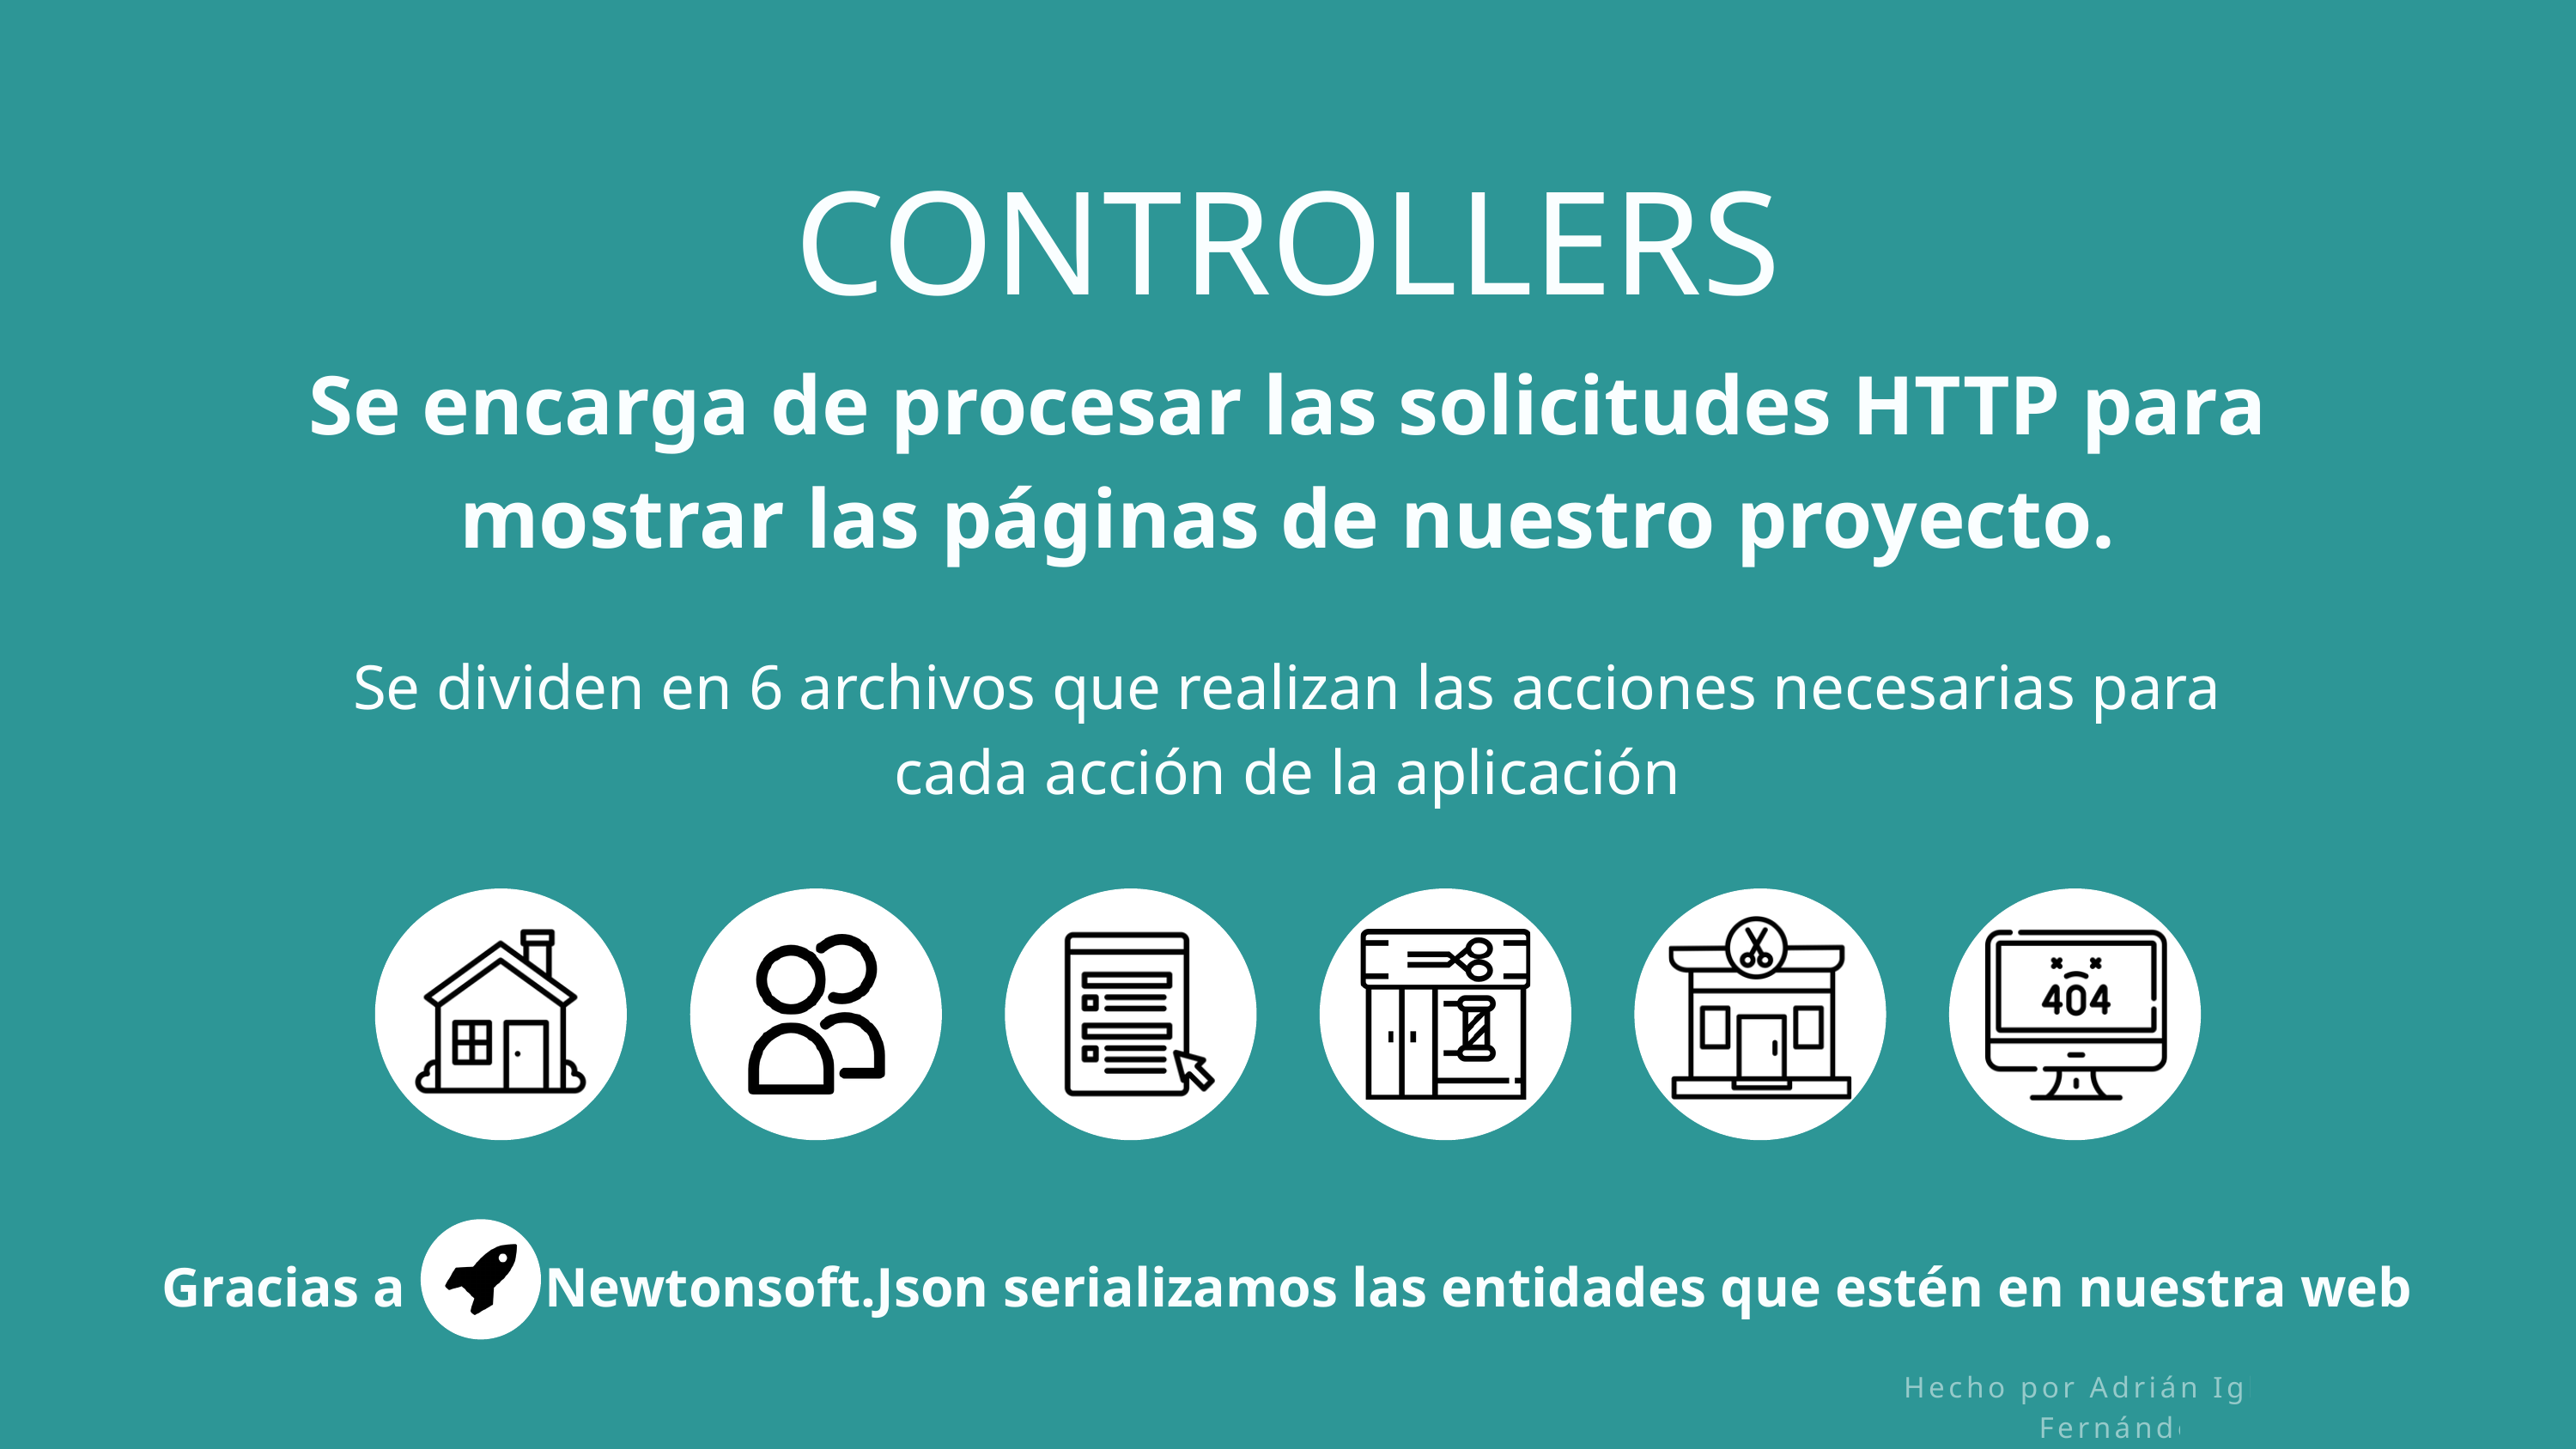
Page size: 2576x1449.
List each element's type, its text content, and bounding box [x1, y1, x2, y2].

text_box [1005, 888, 1257, 1141]
text_box Se encarga de procesar las solicitudes HTTP para mostrar las páginas de nuestro proyecto. [166, 337, 2410, 565]
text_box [138, 1219, 2438, 1340]
text_box Se dividen en 6 archivos que realizan las acciones necesarias para cada acción de la aplicación [283, 636, 2293, 807]
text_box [1634, 888, 1886, 1141]
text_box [1319, 888, 1572, 1141]
text_box CONTROLLERS [724, 123, 1852, 324]
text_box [690, 888, 943, 1141]
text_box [1948, 888, 2202, 1141]
text_box Hecho por Adrián Iglesias Fernández [1813, 1363, 2438, 1444]
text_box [374, 888, 628, 1141]
